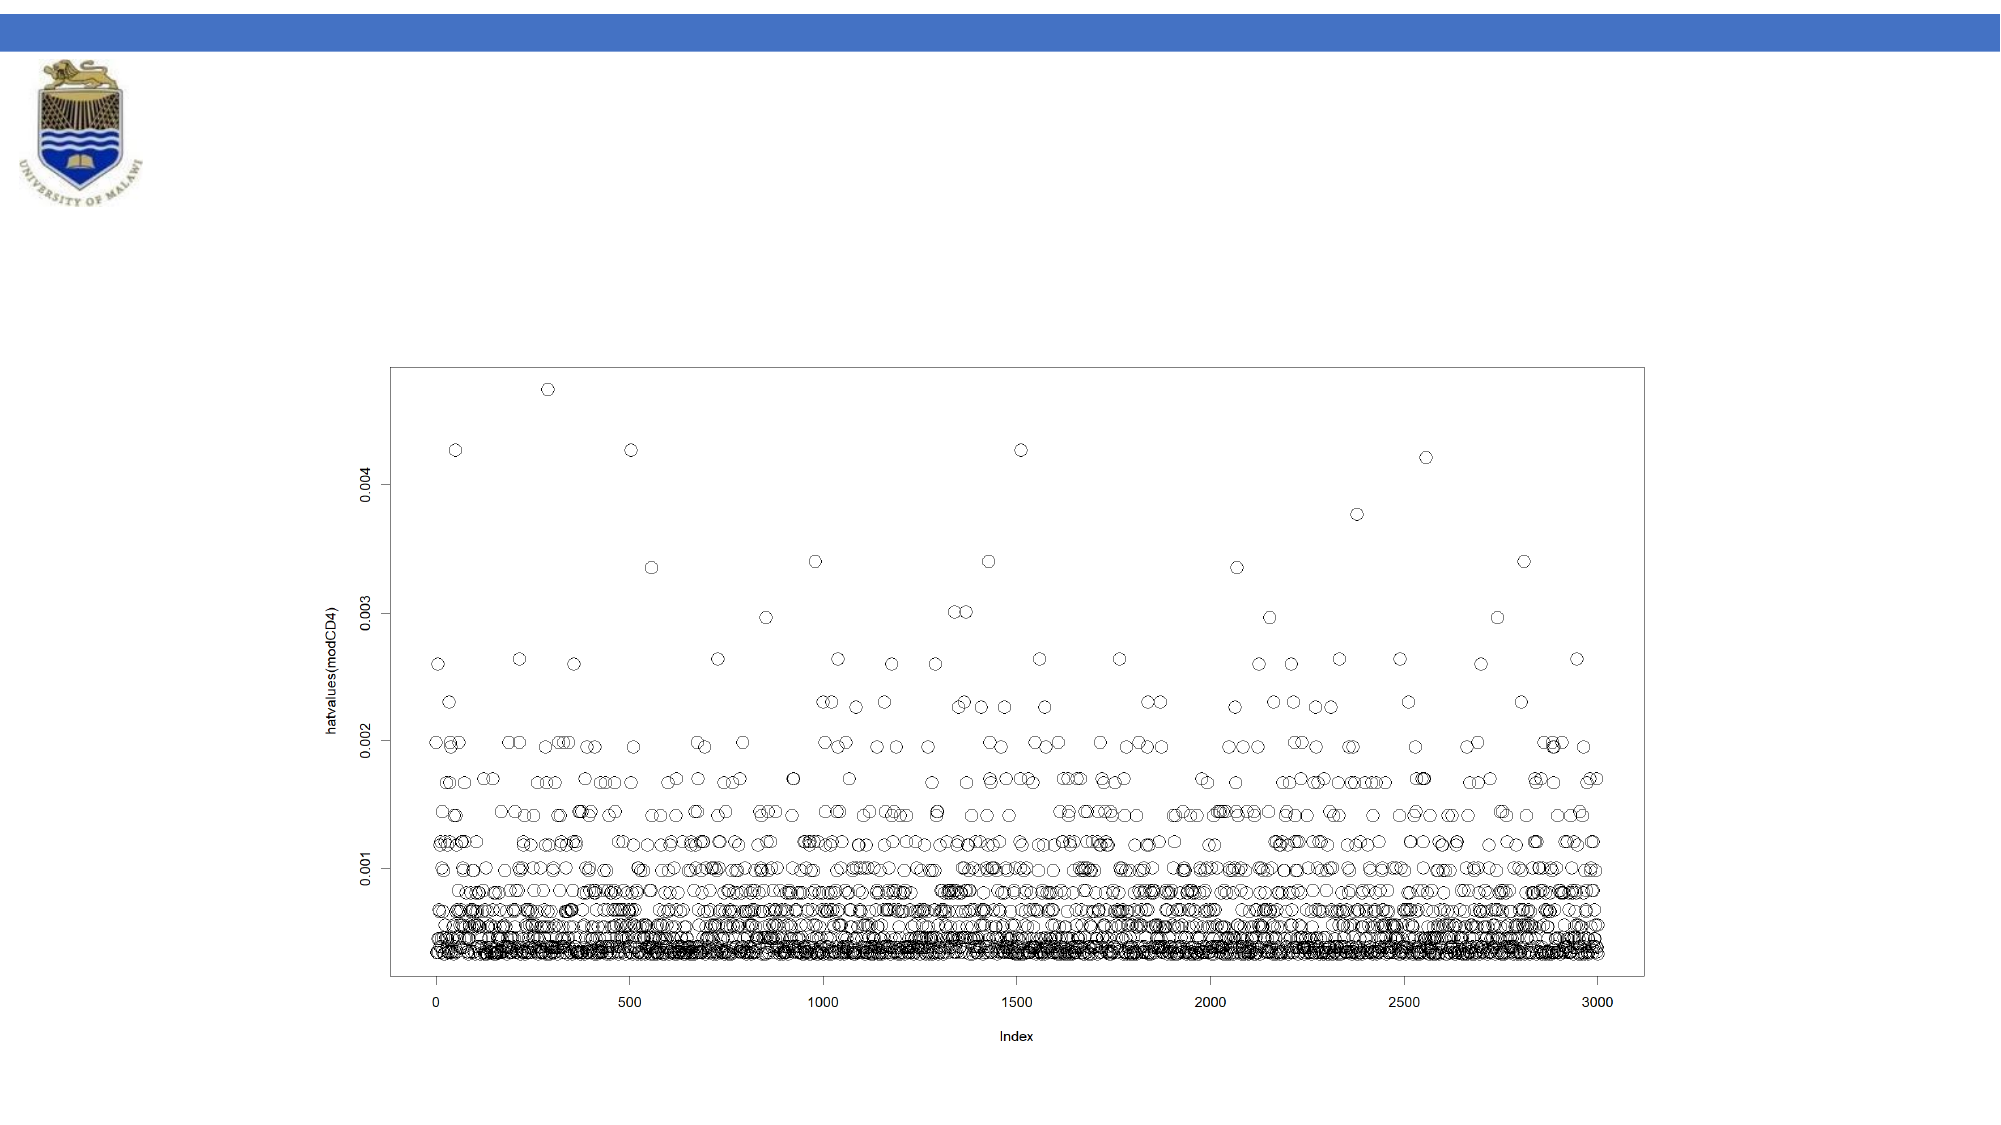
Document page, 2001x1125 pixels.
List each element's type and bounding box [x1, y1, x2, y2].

picture [19, 59, 143, 207]
picture [320, 297, 1680, 1063]
